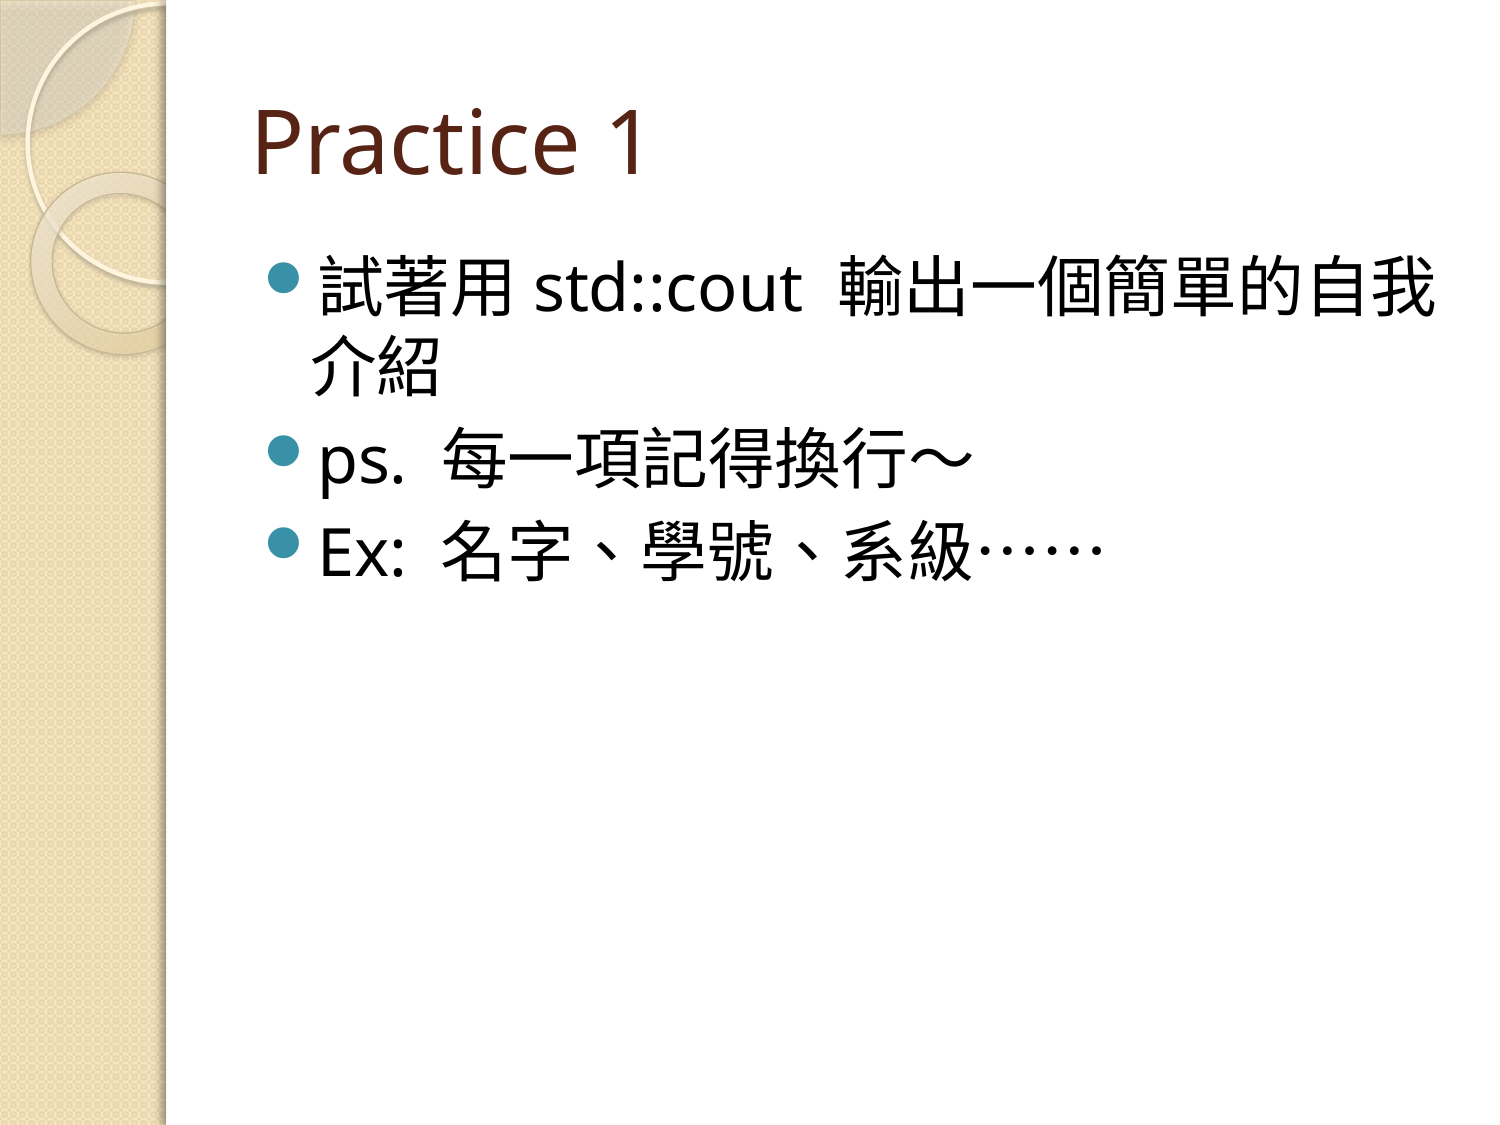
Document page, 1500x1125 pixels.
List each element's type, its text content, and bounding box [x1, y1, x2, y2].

list 試著用std::cout 輸出一個簡單的自我介紹 ps. 每一項記得換行～ Ex: 名字、學號、系級…… [235, 237, 1466, 1025]
title Practice 1 [235, 45, 1466, 233]
